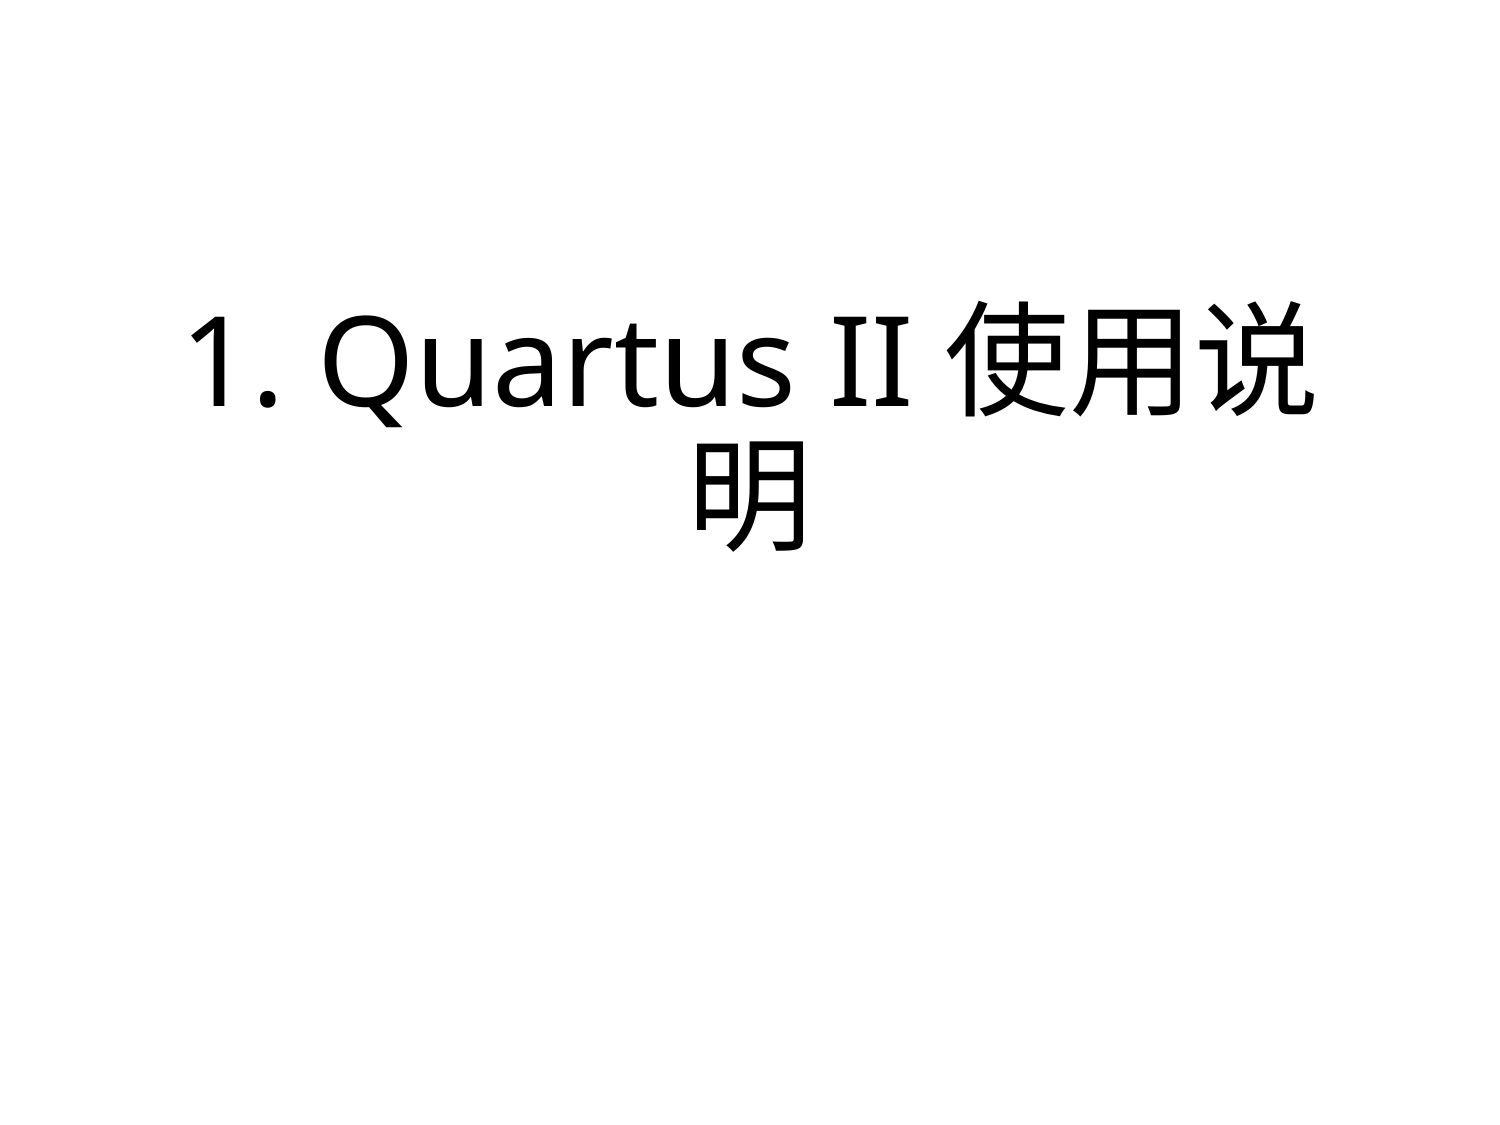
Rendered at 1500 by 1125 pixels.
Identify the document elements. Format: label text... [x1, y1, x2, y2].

title 1. Quartus II使用说明 [112, 184, 1388, 576]
